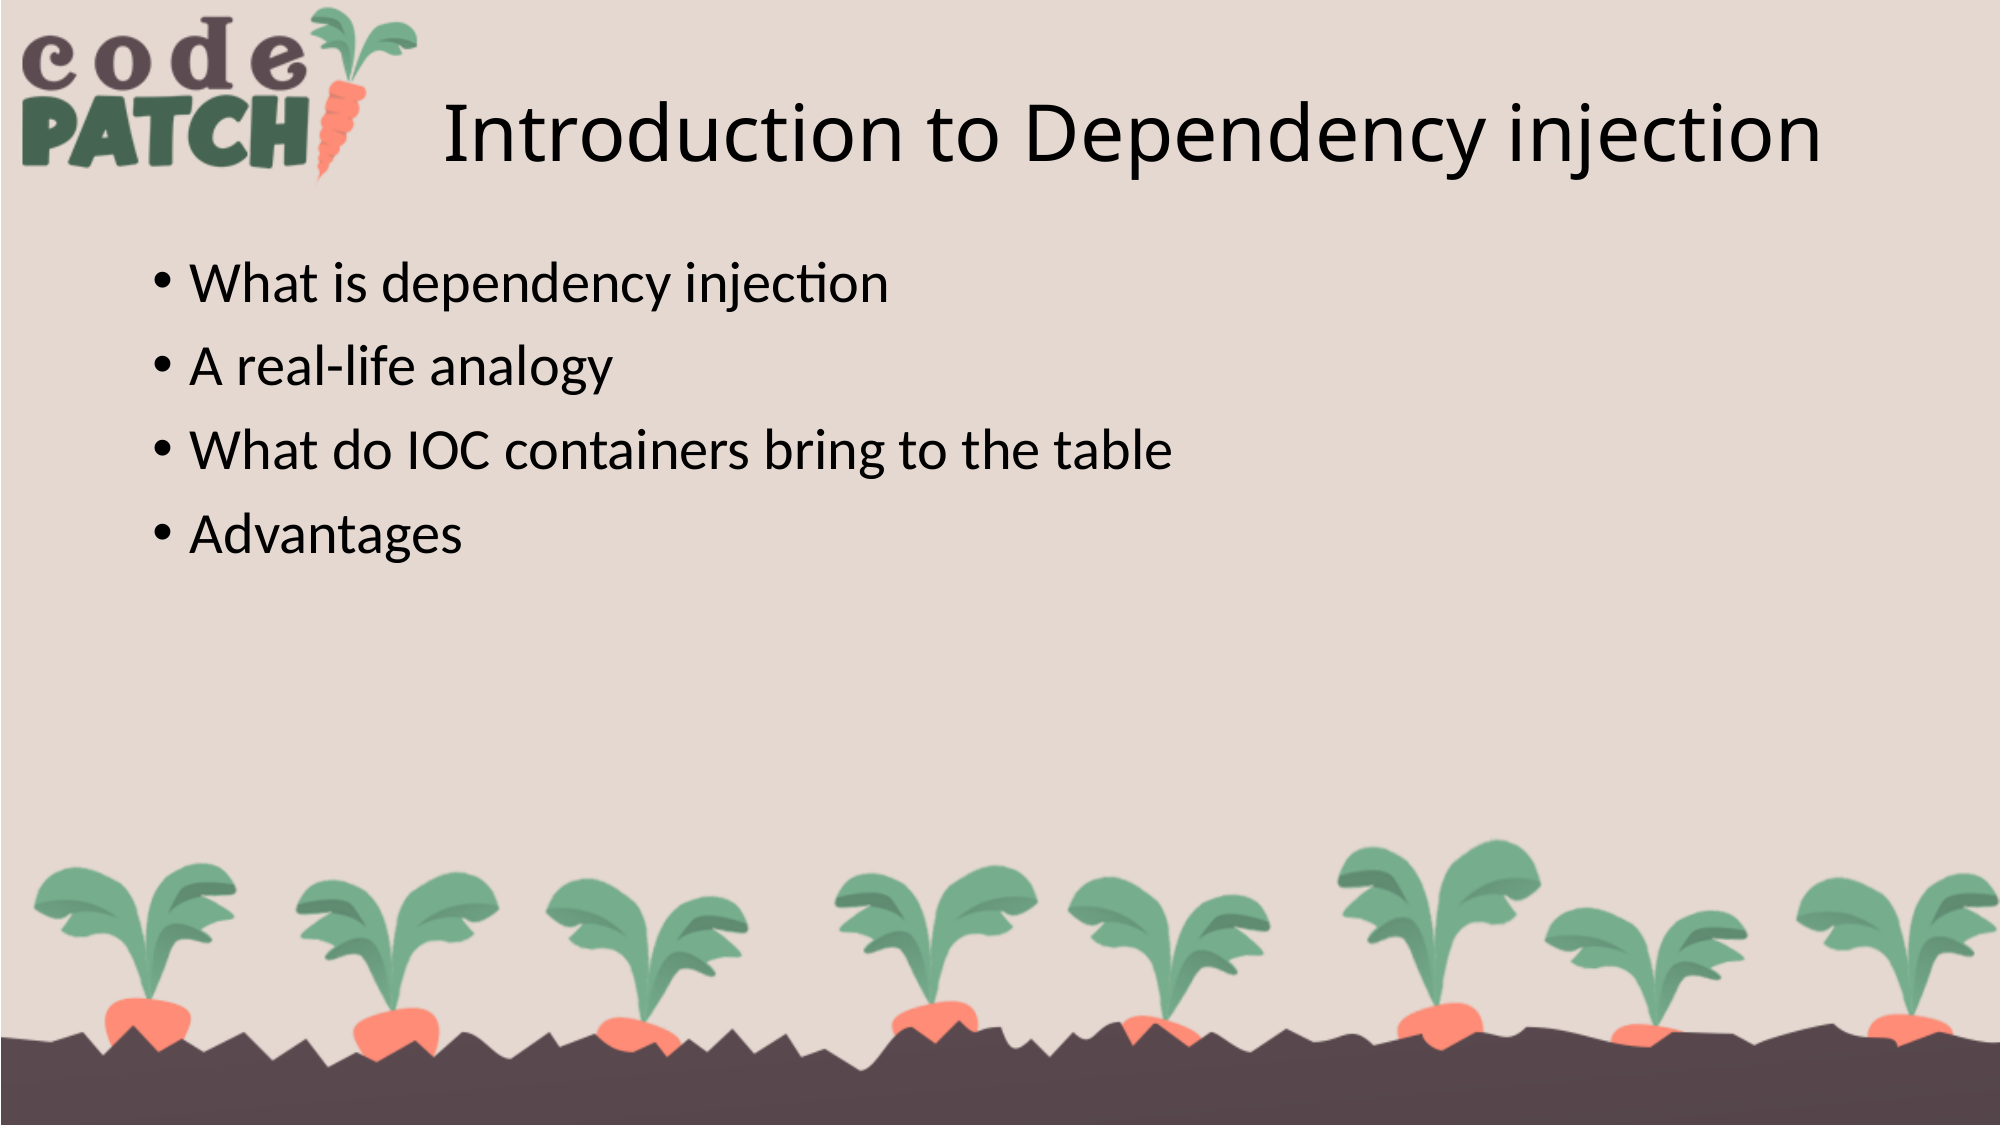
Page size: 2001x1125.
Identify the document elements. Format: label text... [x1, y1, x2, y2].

title Introduction to Dependency injection [428, 84, 1863, 189]
list What is dependency injection A real-life analogy What do IOC containers bring to the table Advantages [137, 244, 1863, 838]
picture [1, 0, 2000, 1125]
